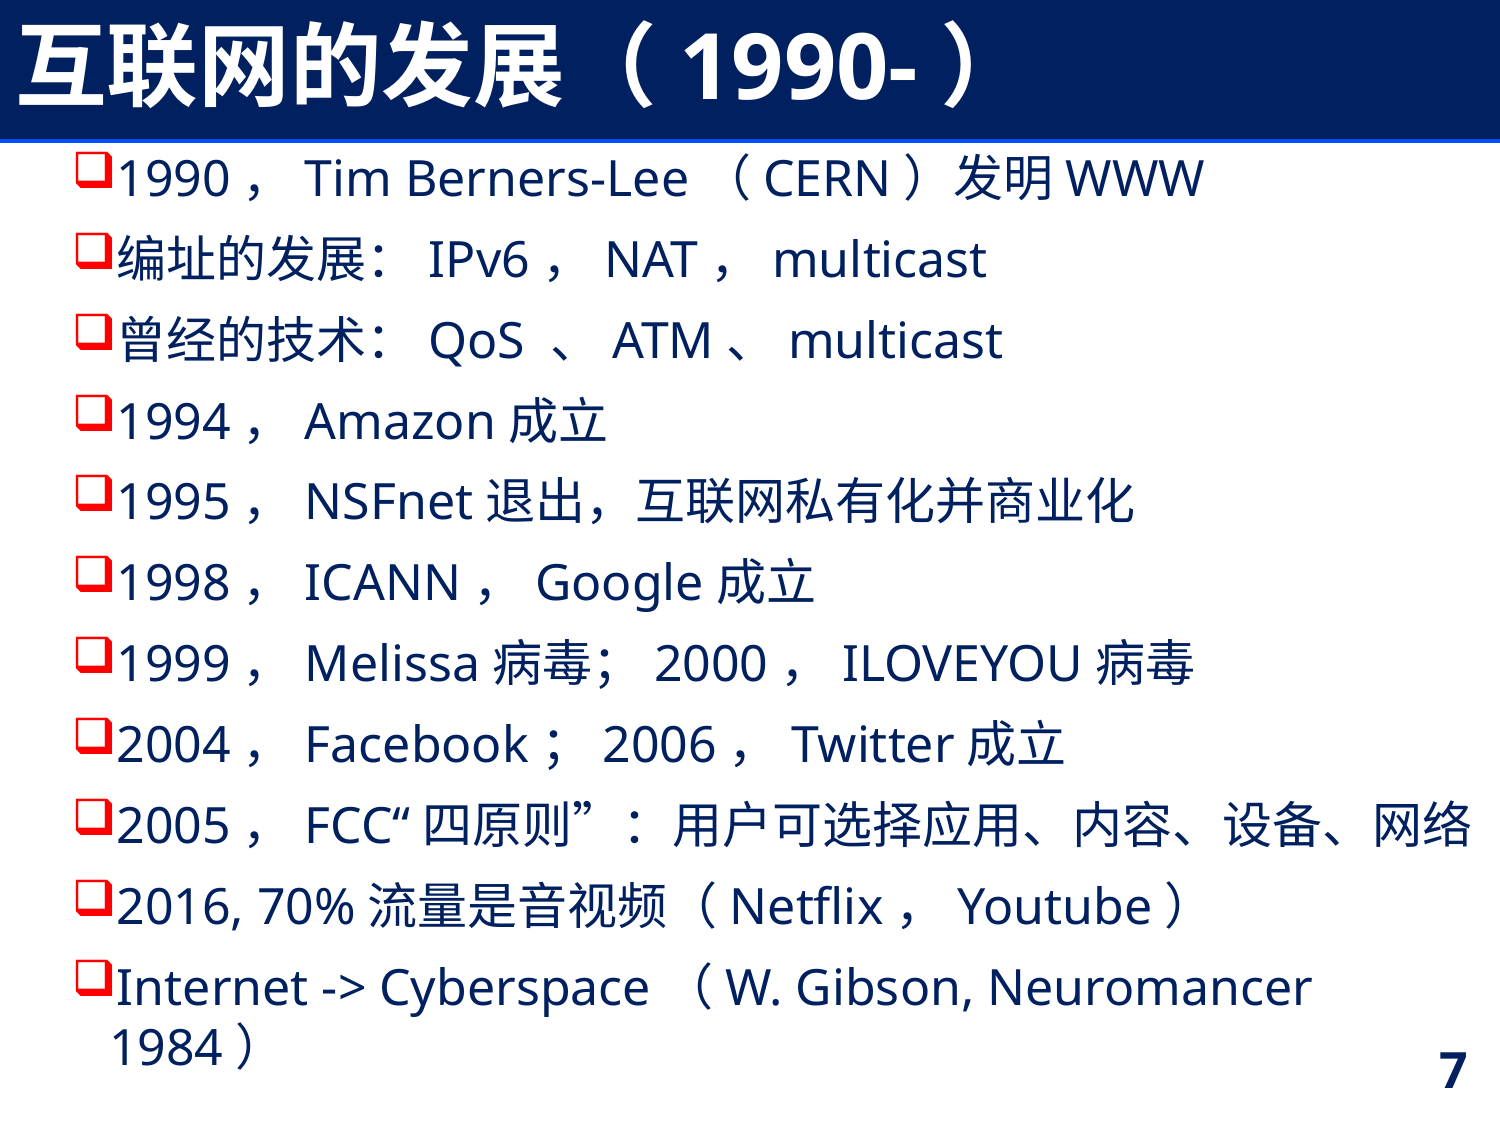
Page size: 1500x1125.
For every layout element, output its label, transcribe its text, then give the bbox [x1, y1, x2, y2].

title 互联网的发展（1990-） [0, 0, 1500, 140]
list 1990，Tim Berners-Lee（CERN）发明WWW 编址的发展：IPv6，NAT，multicast 曾经的技术：QoS 、ATM、multicast 1994，Amazon成立 1995，NSFnet退出，互联网私有化并商业化 1998，ICANN，Google成立 1999，Melissa病毒；2000，ILOVEYOU病毒 2004，Facebook；2006，Twitter成立 2005，FCC“四原则”：用户可选择应用、内容、设备、网络 2016, 70%流量是音视频（Netflix，Youtube） Internet -> Cyberspace（W. Gibson, Neuromancer 1984） [56, 139, 1500, 1103]
slide_number 7 [1145, 1042, 1484, 1103]
